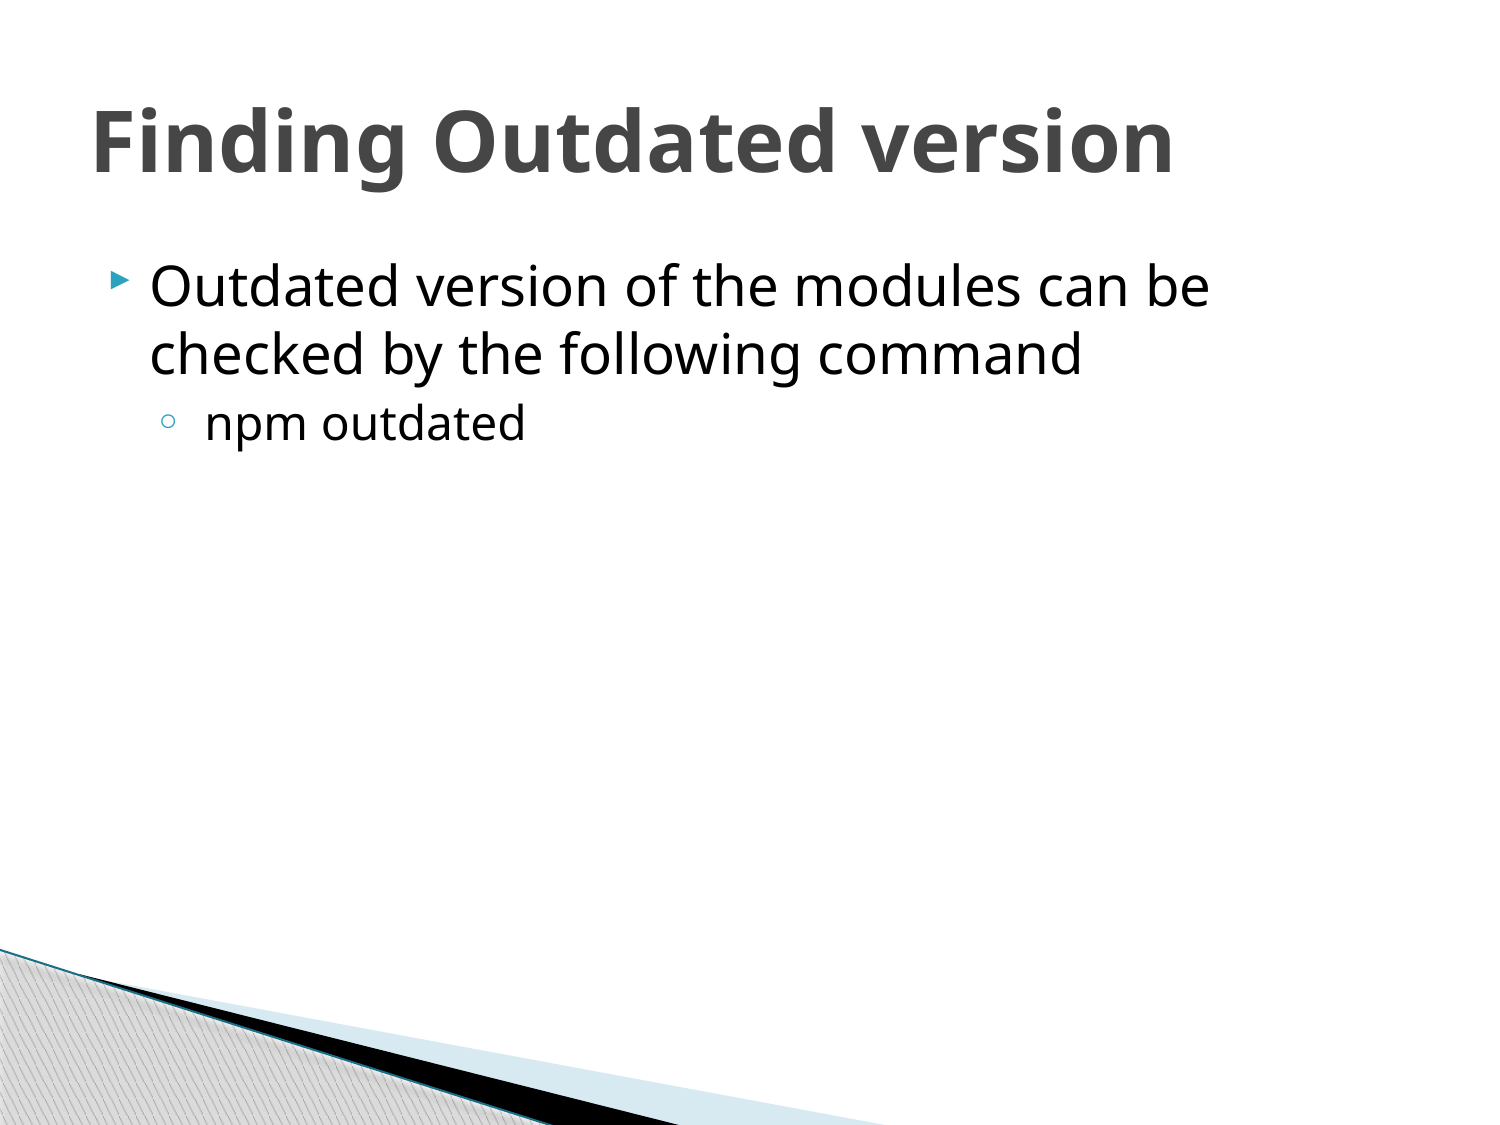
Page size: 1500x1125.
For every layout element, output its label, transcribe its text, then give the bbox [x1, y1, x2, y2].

title Finding Outdated version [75, 45, 1425, 233]
list Outdated version of the modules can be checked by the following command npm outdated [75, 243, 1425, 986]
